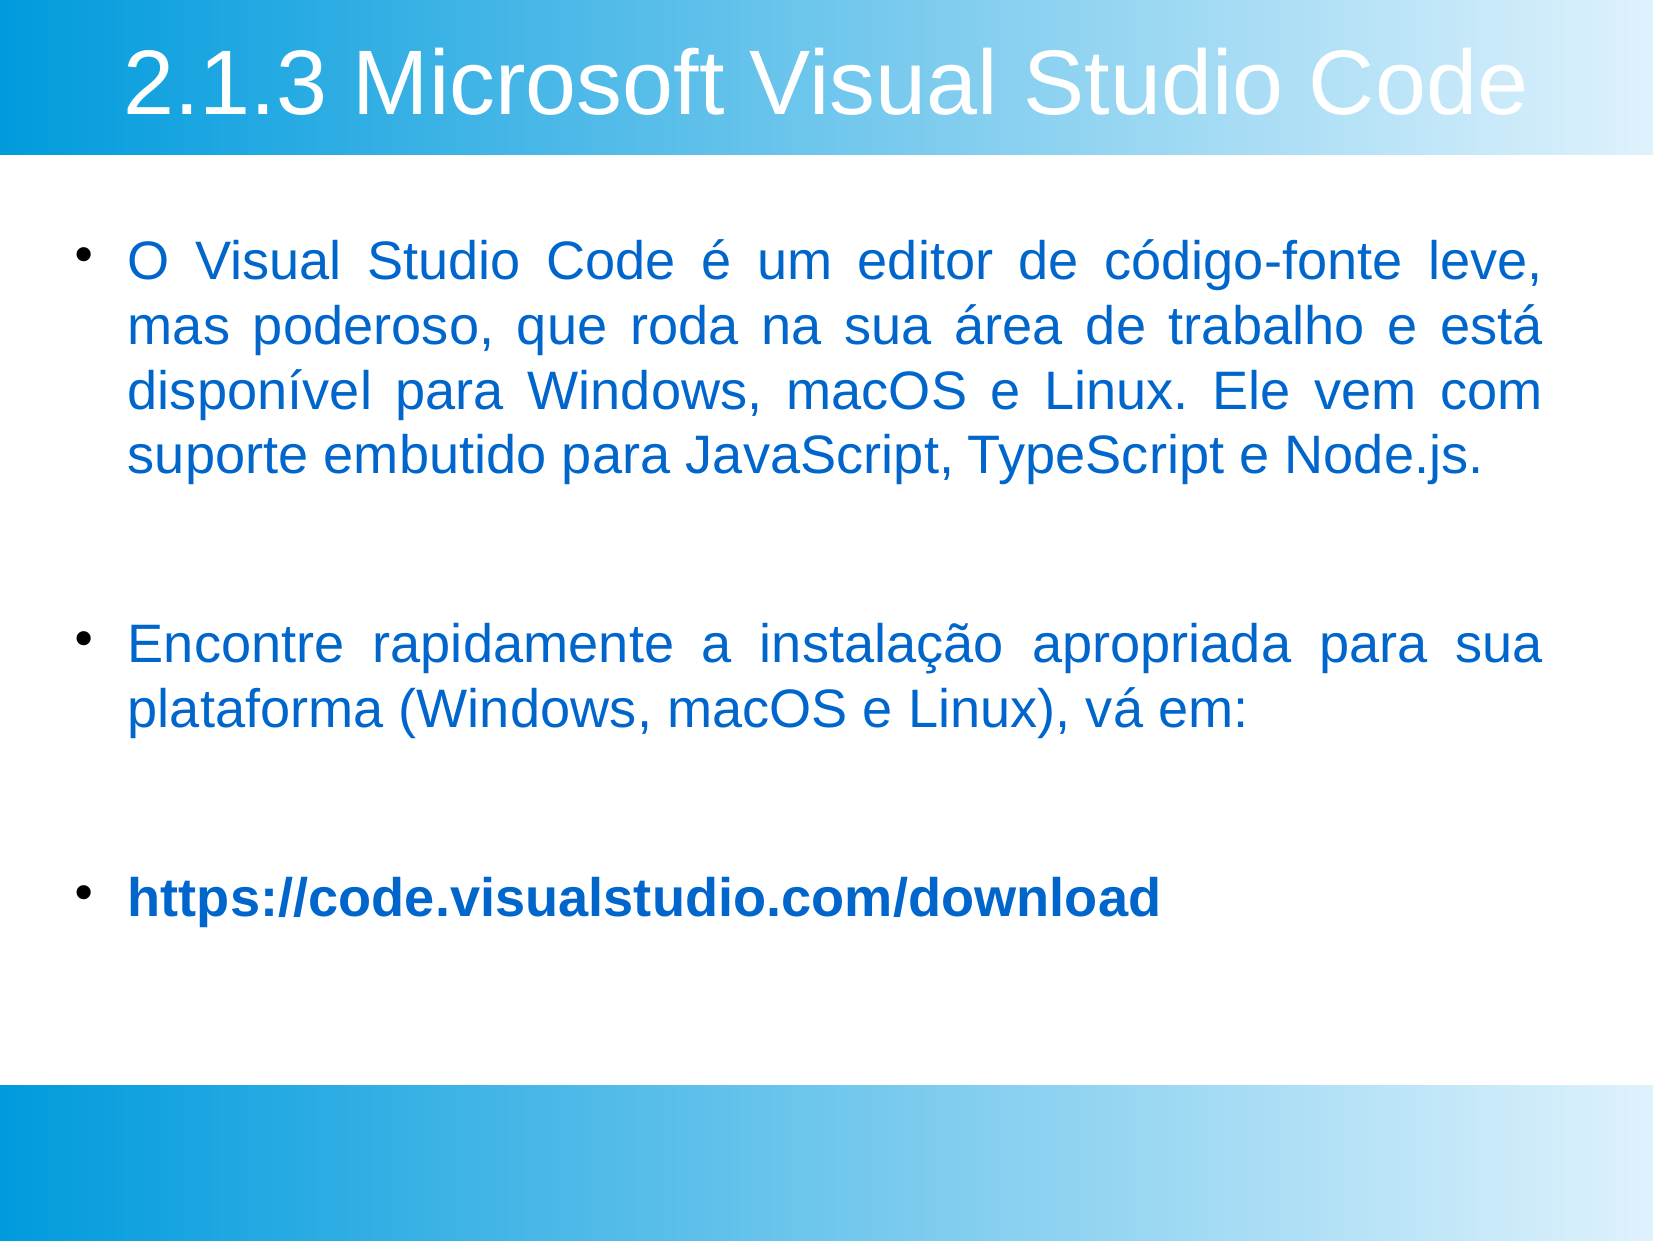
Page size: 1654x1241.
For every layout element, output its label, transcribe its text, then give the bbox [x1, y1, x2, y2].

text_box 2.1.3 Microsoft Visual Studio Code [82, 25, 1571, 131]
text_box O Visual Studio Code é um editor de código-fonte leve, mas poderoso, que roda na sua área de trabalho e está disponível para Windows, macOS e Linux. Ele vem com suporte embutido para JavaScript, TypeScript e Node.js. Encontre rapidamente a instalação apropriada para sua plataforma (Windows, macOS e Linux), vá em: https://code.visualstudio.com/download [56, 225, 1545, 945]
